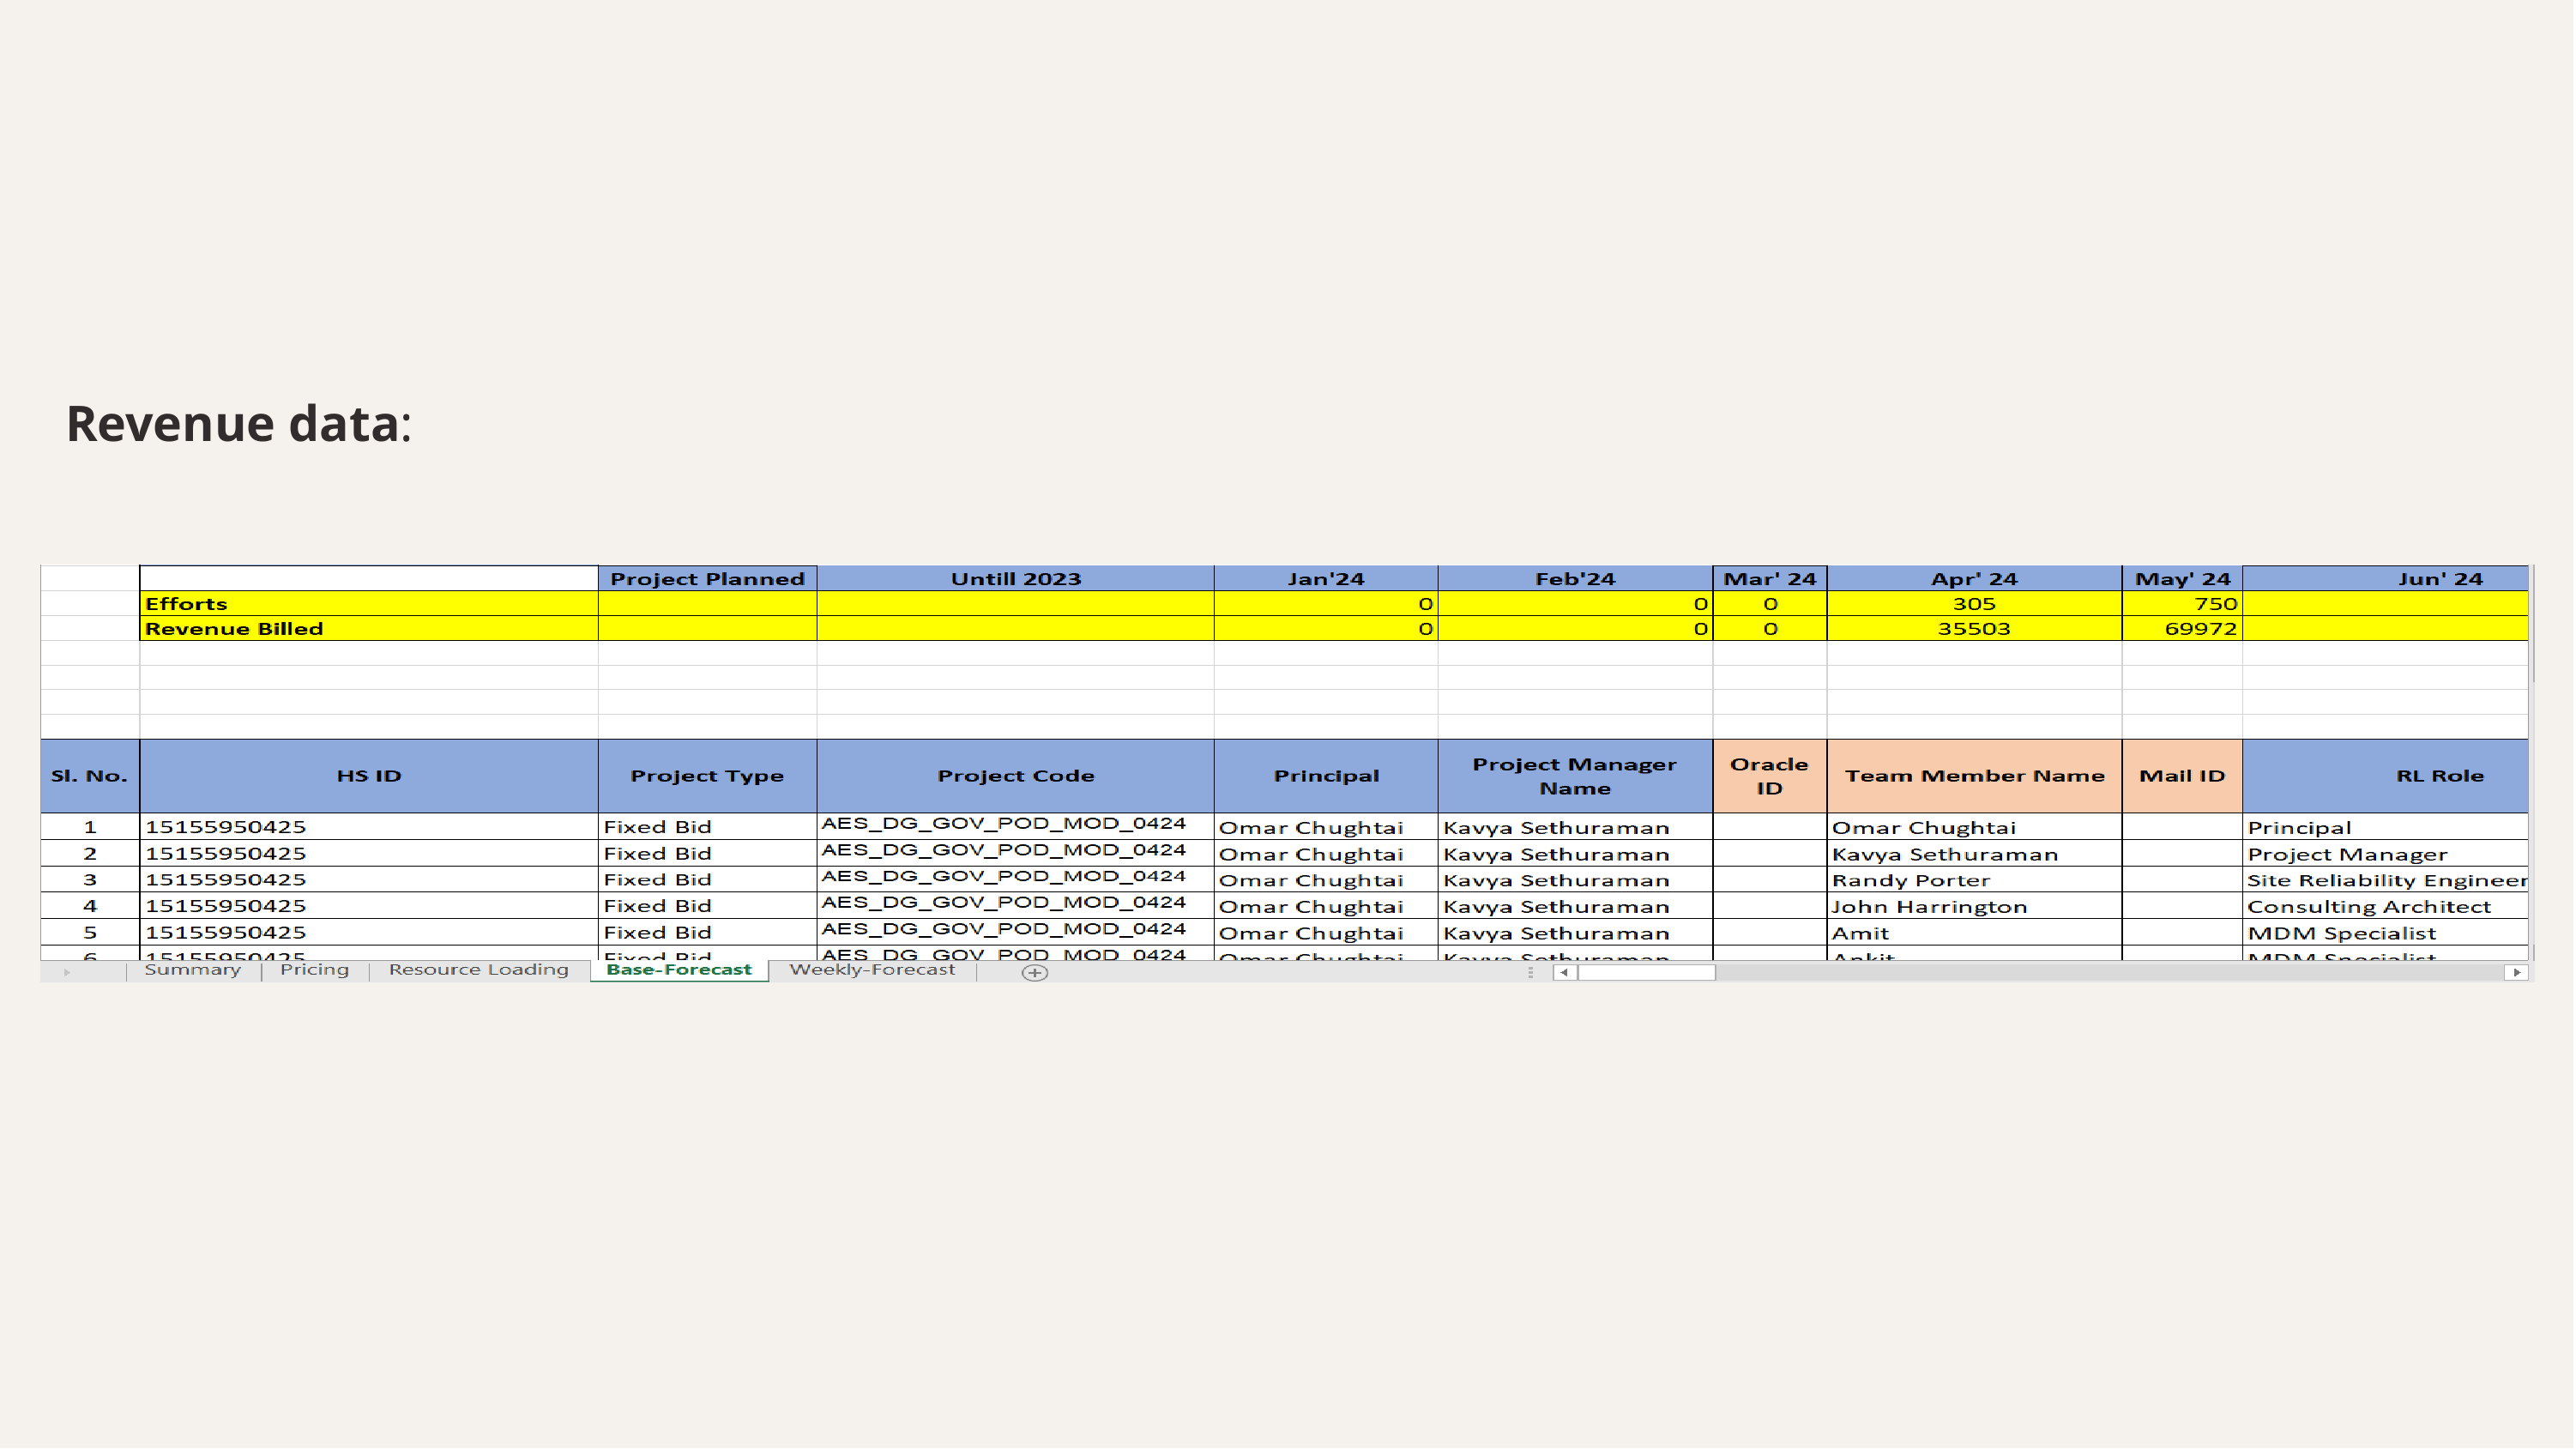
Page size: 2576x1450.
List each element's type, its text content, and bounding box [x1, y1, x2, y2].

subtitle Revenue data: [65, 392, 1879, 512]
picture [40, 565, 2535, 982]
